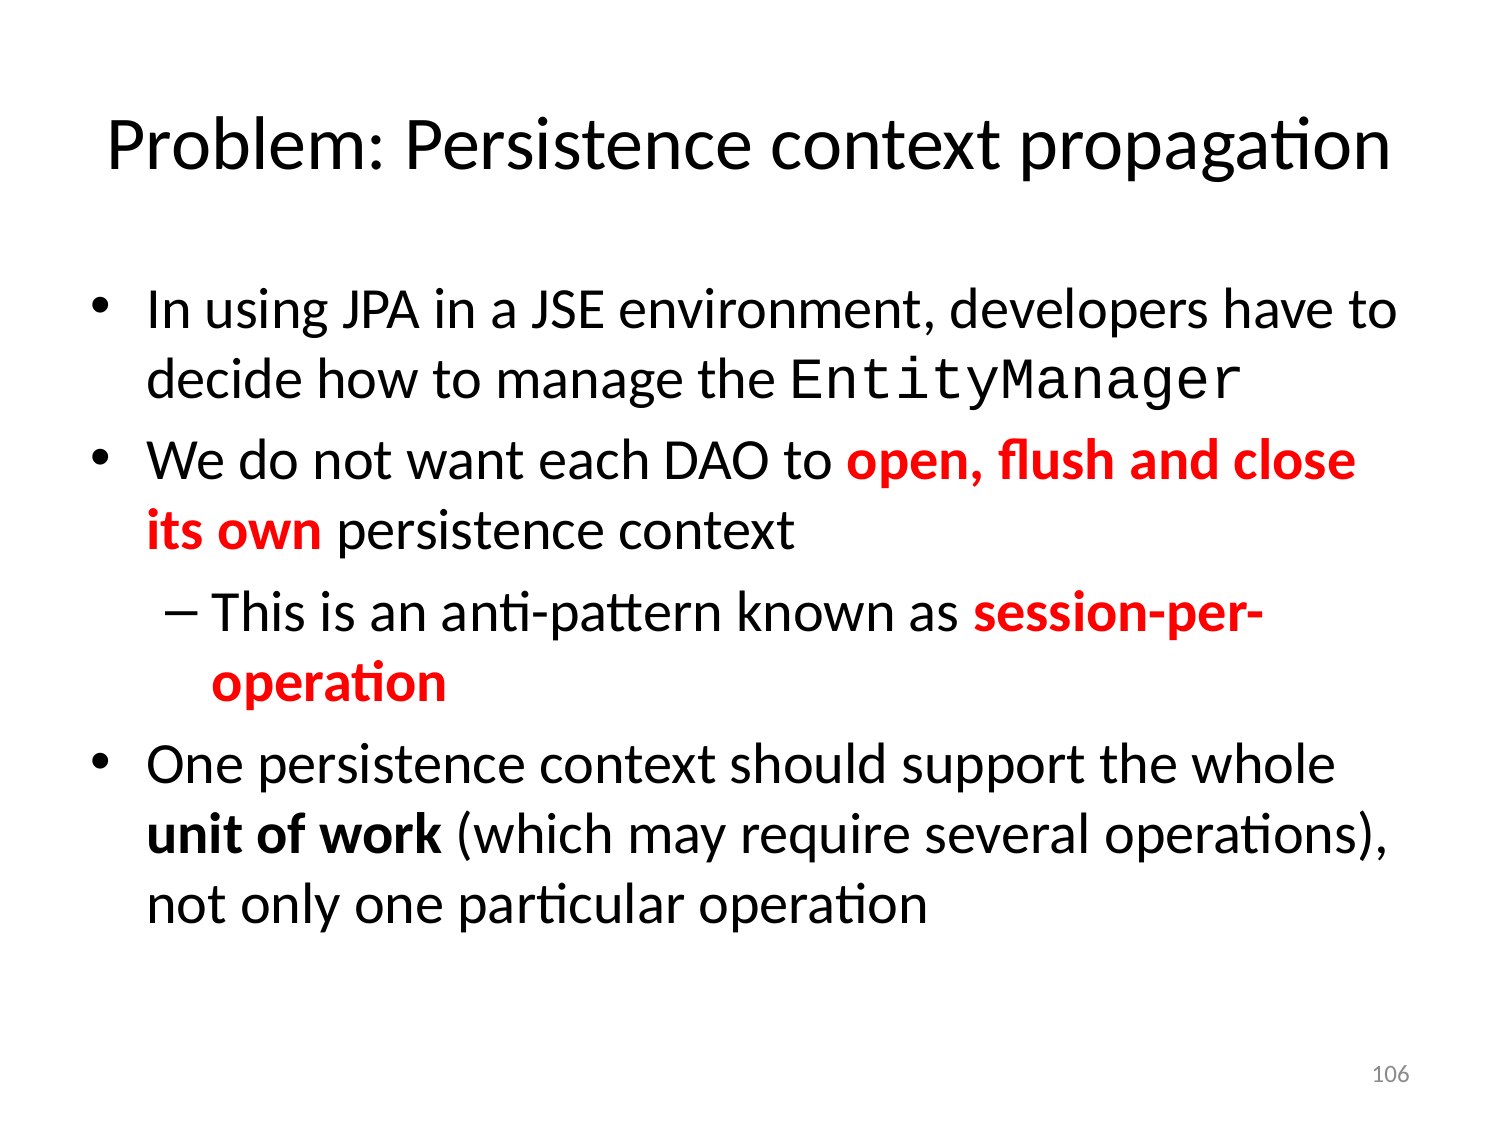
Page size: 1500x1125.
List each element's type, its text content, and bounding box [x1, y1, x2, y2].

title Problem: Persistence context propagation [75, 45, 1425, 233]
list In using JPA in a JSE environment, developers have to decide how to manage the EntityManager We do not want each DAO to open, flush and close its own persistence context This is an anti-pattern known as session-per-operation One persistence context should support the whole unit of work (which may require several operations), not only one particular operation [75, 262, 1425, 1005]
slide_number 106 [1074, 1042, 1425, 1103]
